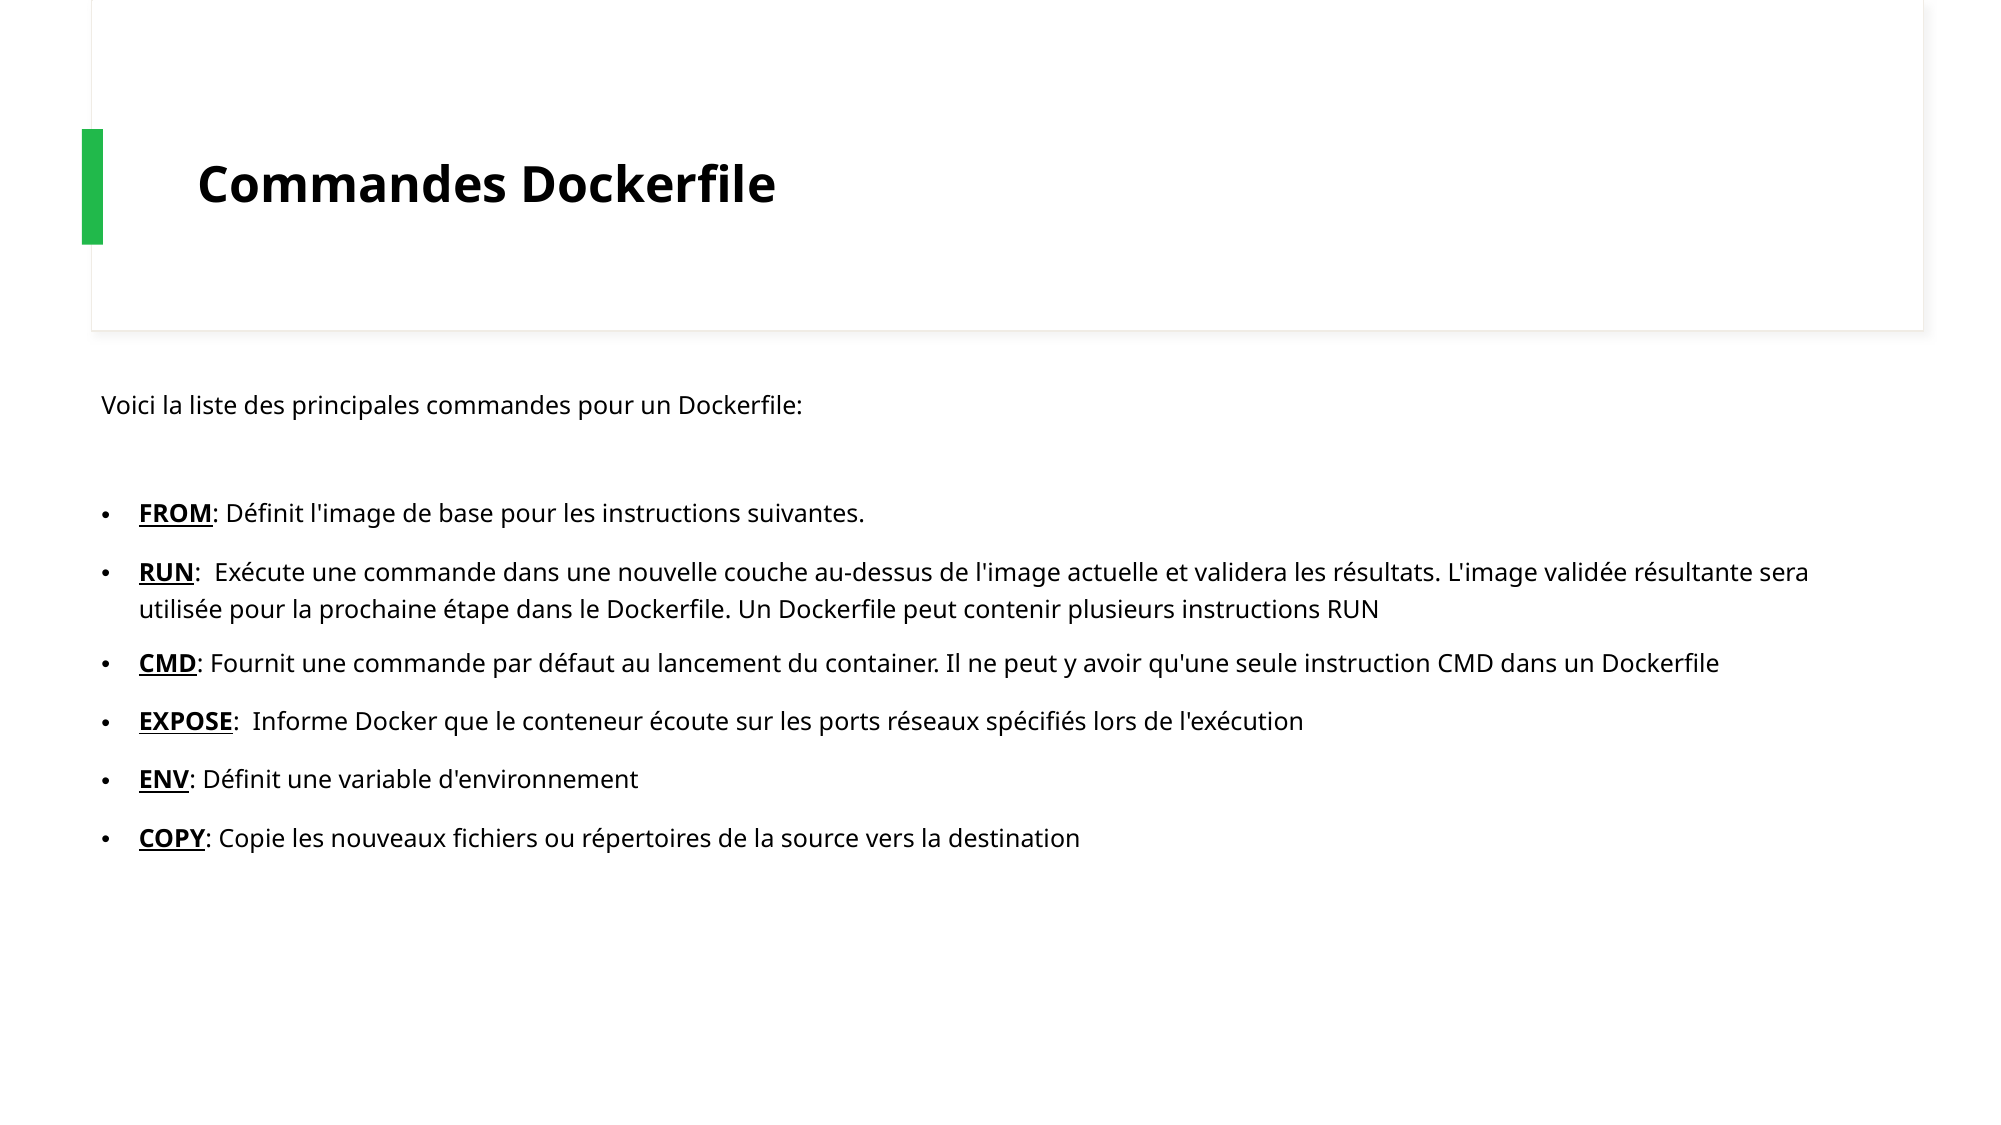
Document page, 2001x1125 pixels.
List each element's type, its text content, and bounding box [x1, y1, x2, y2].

list Voici la liste des principales commandes pour un Dockerfile: FROM: Définit l'image de base pour les instructions suivantes. RUN: Exécute une commande dans une nouvelle couche au-dessus de l'image actuelle et validera les résultats. L'image validée résultante sera utilisée pour la prochaine étape dans le Dockerfile. Un Dockerfile peut contenir plusieurs instructions RUN CMD: Fournit une commande par défaut au lancement du container. Il ne peut y avoir qu'une seule instruction CMD dans un Dockerfile EXPOSE: Informe Docker que le conteneur écoute sur les ports réseaux spécifiés lors de l'exécution ENV: Définit une variable d'environnement COPY: Copie les nouveaux fichiers ou répertoires de la source vers la destination [86, 379, 1851, 1013]
title Commandes Dockerfile [183, 90, 1851, 284]
